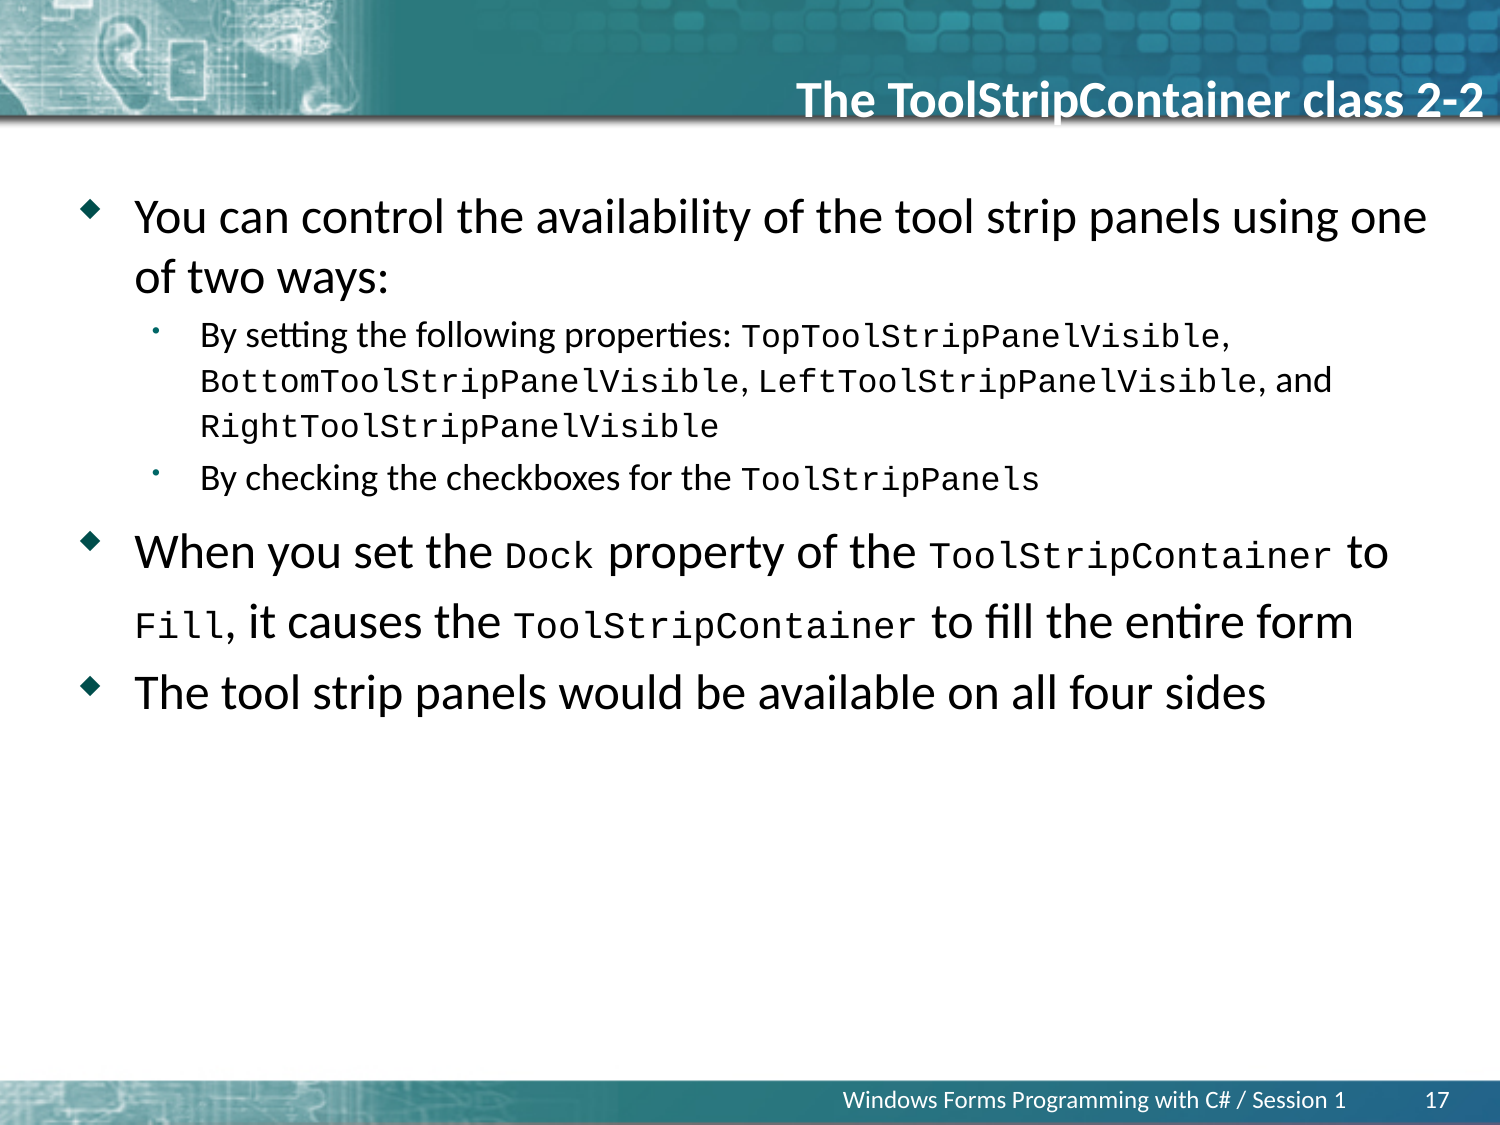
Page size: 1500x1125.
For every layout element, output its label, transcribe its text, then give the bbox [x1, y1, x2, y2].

picture [0, 0, 1500, 1125]
footer Windows Forms Programming with C# / Session 1 [375, 1084, 1337, 1113]
title The ToolStripContainer class 2-2 [150, 62, 1500, 130]
slide_number 17 [1337, 1084, 1465, 1113]
list You can control the availability of the tool strip panels using one of two ways: By setting the following properties: TopToolStripPanelVisible, BottomToolStripPanelVisible, LeftToolStripPanelVisible, and RightToolStripPanelVisible By checking the checkboxes for the ToolStripPanels When you set the Dock property of the ToolStripContainer to Fill, it causes the ToolStripContainer to fill the entire form The tool strip panels would be available on all four sides [63, 175, 1476, 1038]
